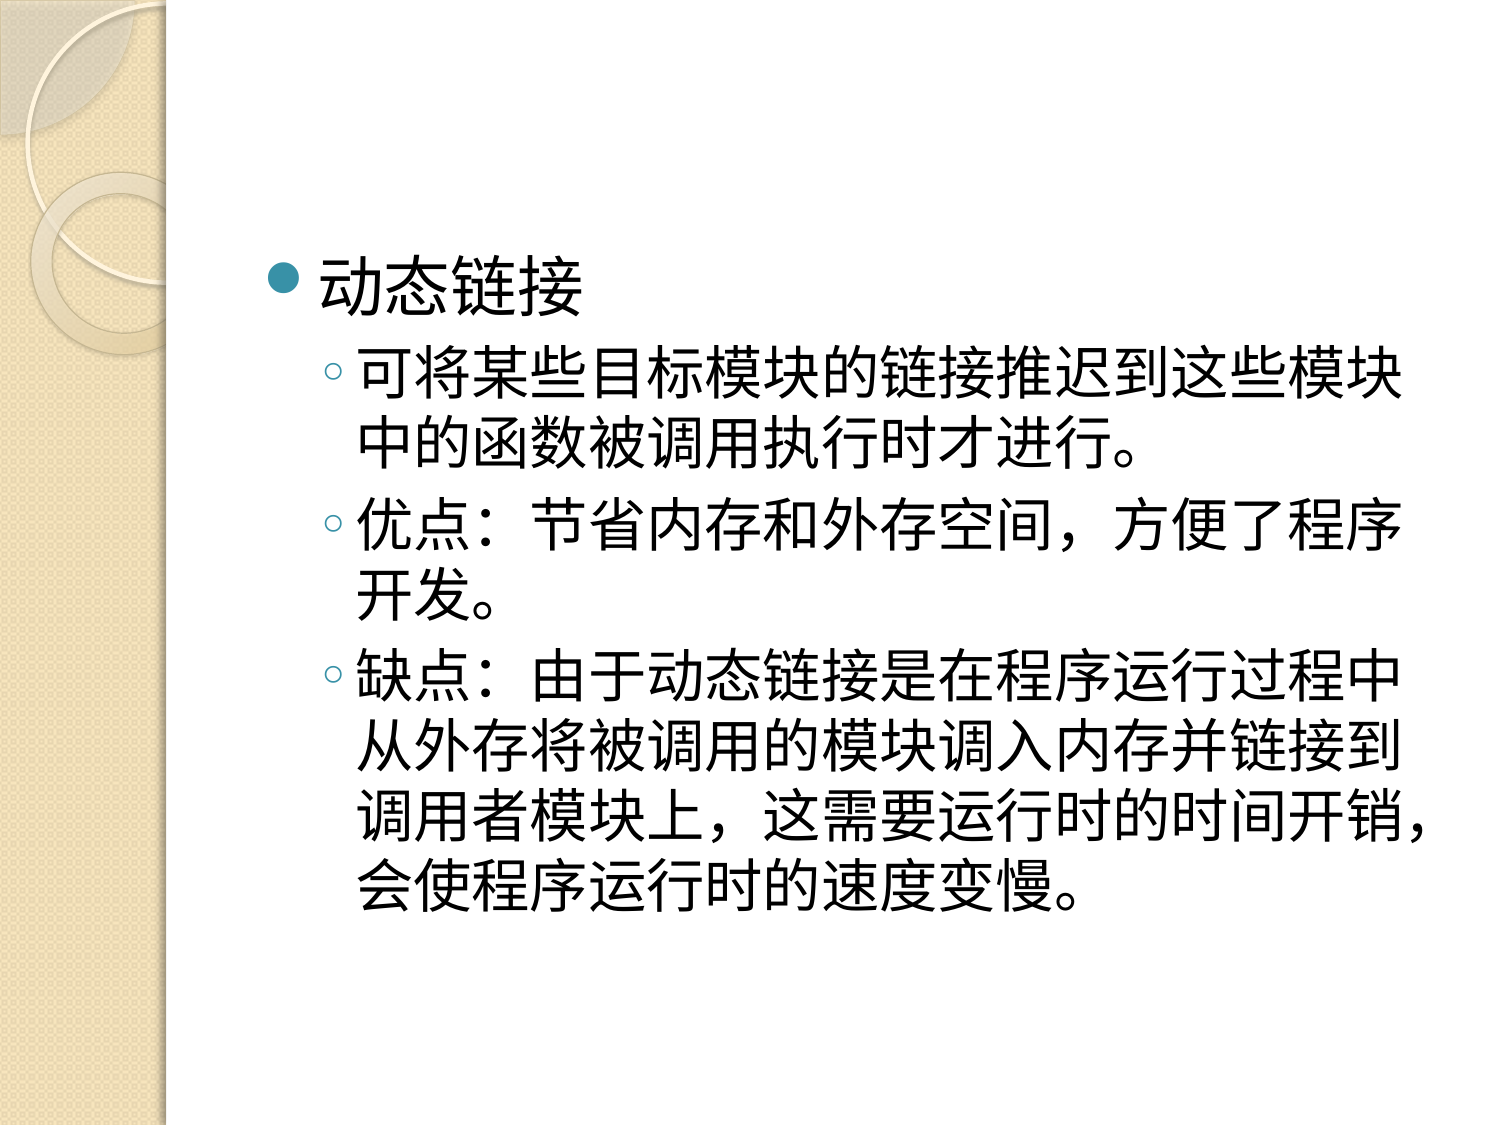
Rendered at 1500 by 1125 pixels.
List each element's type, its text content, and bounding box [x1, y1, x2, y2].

list 动态链接 可将某些目标模块的链接推迟到这些模块中的函数被调用执行时才进行。 优点：节省内存和外存空间，方便了程序开发。 缺点：由于动态链接是在程序运行过程中从外存将被调用的模块调入内存并链接到调用者模块上，这需要运行时的时间开销，会使程序运行时的速度变慢。 [235, 237, 1466, 1025]
